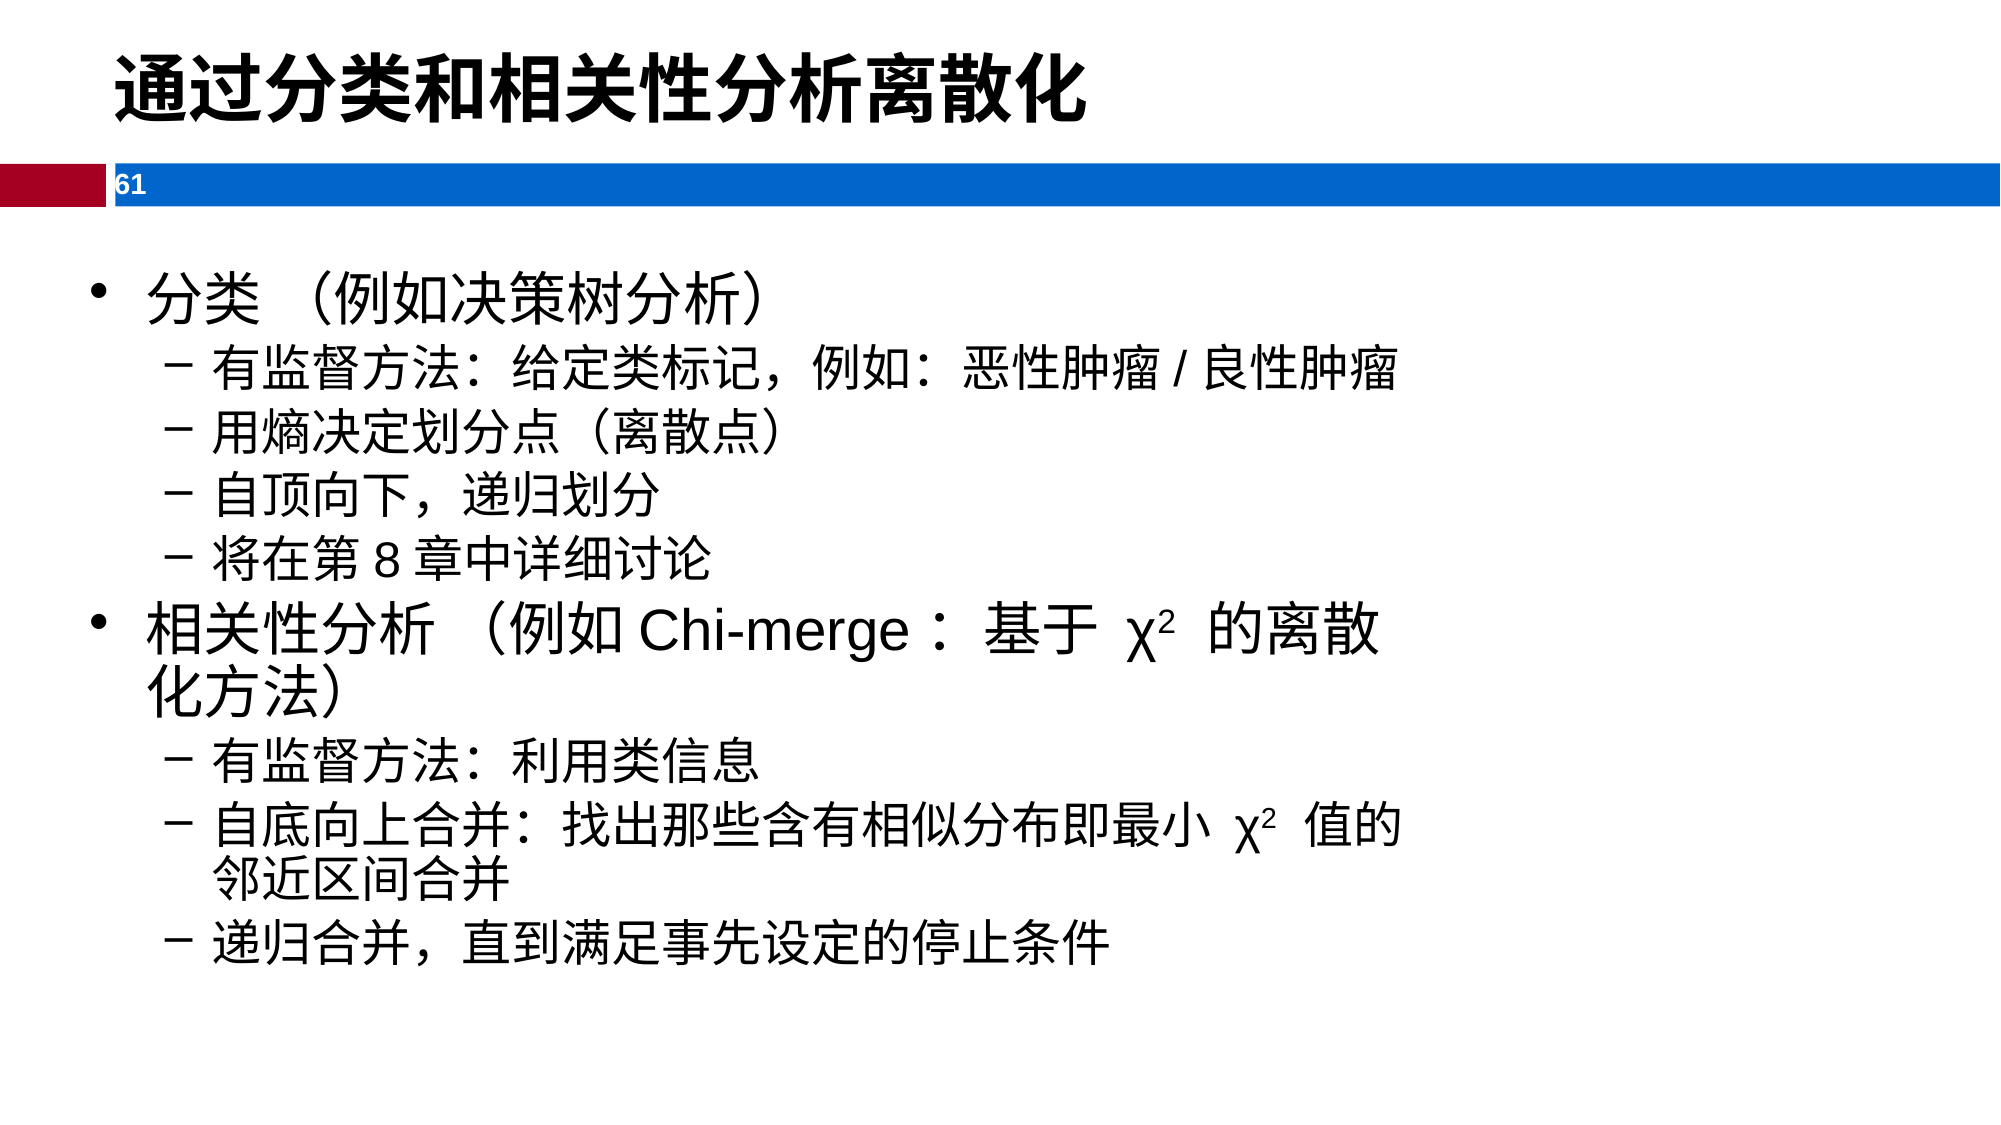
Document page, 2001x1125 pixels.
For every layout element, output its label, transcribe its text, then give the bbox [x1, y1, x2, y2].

text_box 分类 （例如决策树分析） 有监督方法：给定类标记，例如：恶性肿瘤/良性肿瘤 用熵决定划分点（离散点） 自顶向下，递归划分 将在第8章中详细讨论 相关性分析 （例如Chi-merge：基于 χ2 的离散化方法） 有监督方法：利用类信息 自底向上合并：找出那些含有相似分布即最小 χ2 值的邻近区间合并 递归合并，直到满足事先设定的停止条件 [74, 262, 1425, 1006]
text_box 通过分类和相关性分析离散化 [98, 15, 1529, 158]
